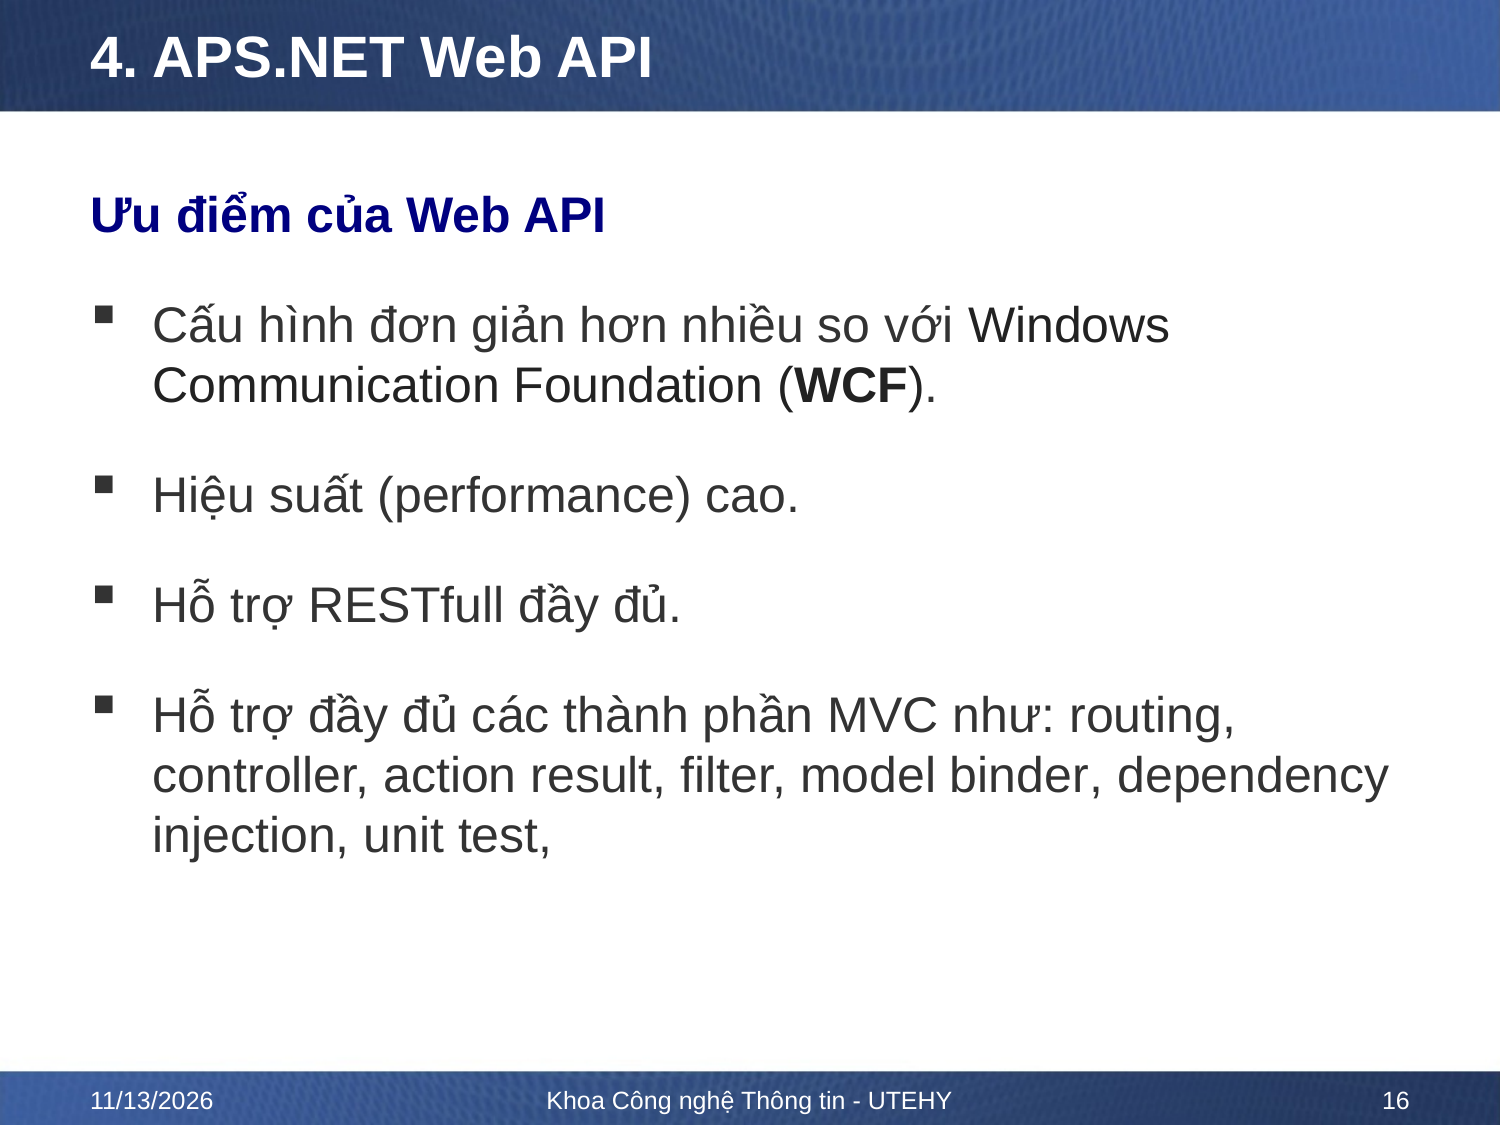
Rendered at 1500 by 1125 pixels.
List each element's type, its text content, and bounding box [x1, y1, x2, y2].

list Ưu điểm của Web API Cấu hình đơn giản hơn nhiều so với Windows Communication Foundation (WCF). Hiệu suất (performance) cao. Hỗ trợ RESTfull đầy đủ. Hỗ trợ đầy đủ các thành phần MVC như: routing, controller, action result, filter, model binder, dependency injection, unit test, [75, 174, 1425, 1025]
slide_number 16 [1074, 1069, 1425, 1125]
picture [0, 0, 1500, 1125]
footer Khoa Công nghệ Thông tin - UTEHY [512, 1069, 988, 1125]
title 4. APS.NET Web API [75, 4, 1425, 105]
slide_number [75, 1069, 425, 1125]
